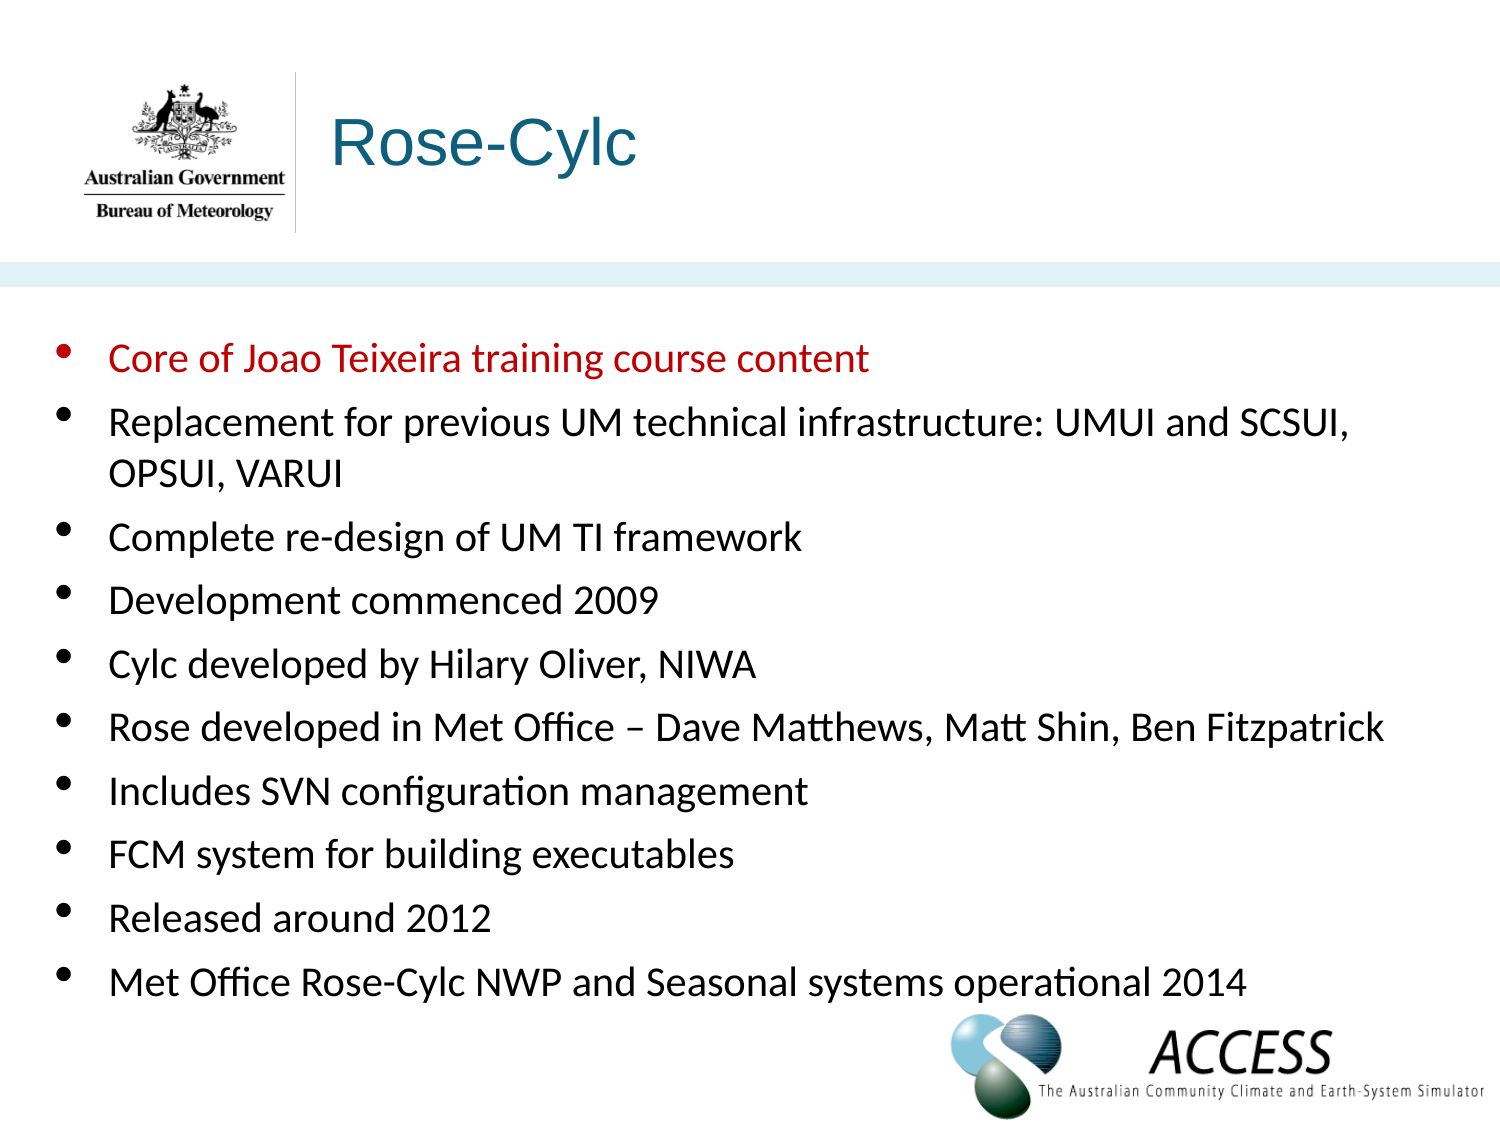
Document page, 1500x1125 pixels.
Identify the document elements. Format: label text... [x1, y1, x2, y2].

picture [75, 72, 296, 233]
picture [0, 262, 1500, 287]
list Core of Joao Teixeira training course content Replacement for previous UM technical infrastructure: UMUI and SCSUI, OPSUI, VARUI Complete re-design of UM TI framework Development commenced 2009 Cylc developed by Hilary Oliver, NIWA Rose developed in Met Office – Dave Matthews, Matt Shin, Ben Fitzpatrick Includes SVN configuration management FCM system for building executables Released around 2012 Met Office Rose-Cylc NWP and Seasonal systems operational 2014 [41, 322, 1459, 1017]
title Rose-Cylc [315, 45, 1463, 233]
picture [939, 1009, 1500, 1125]
